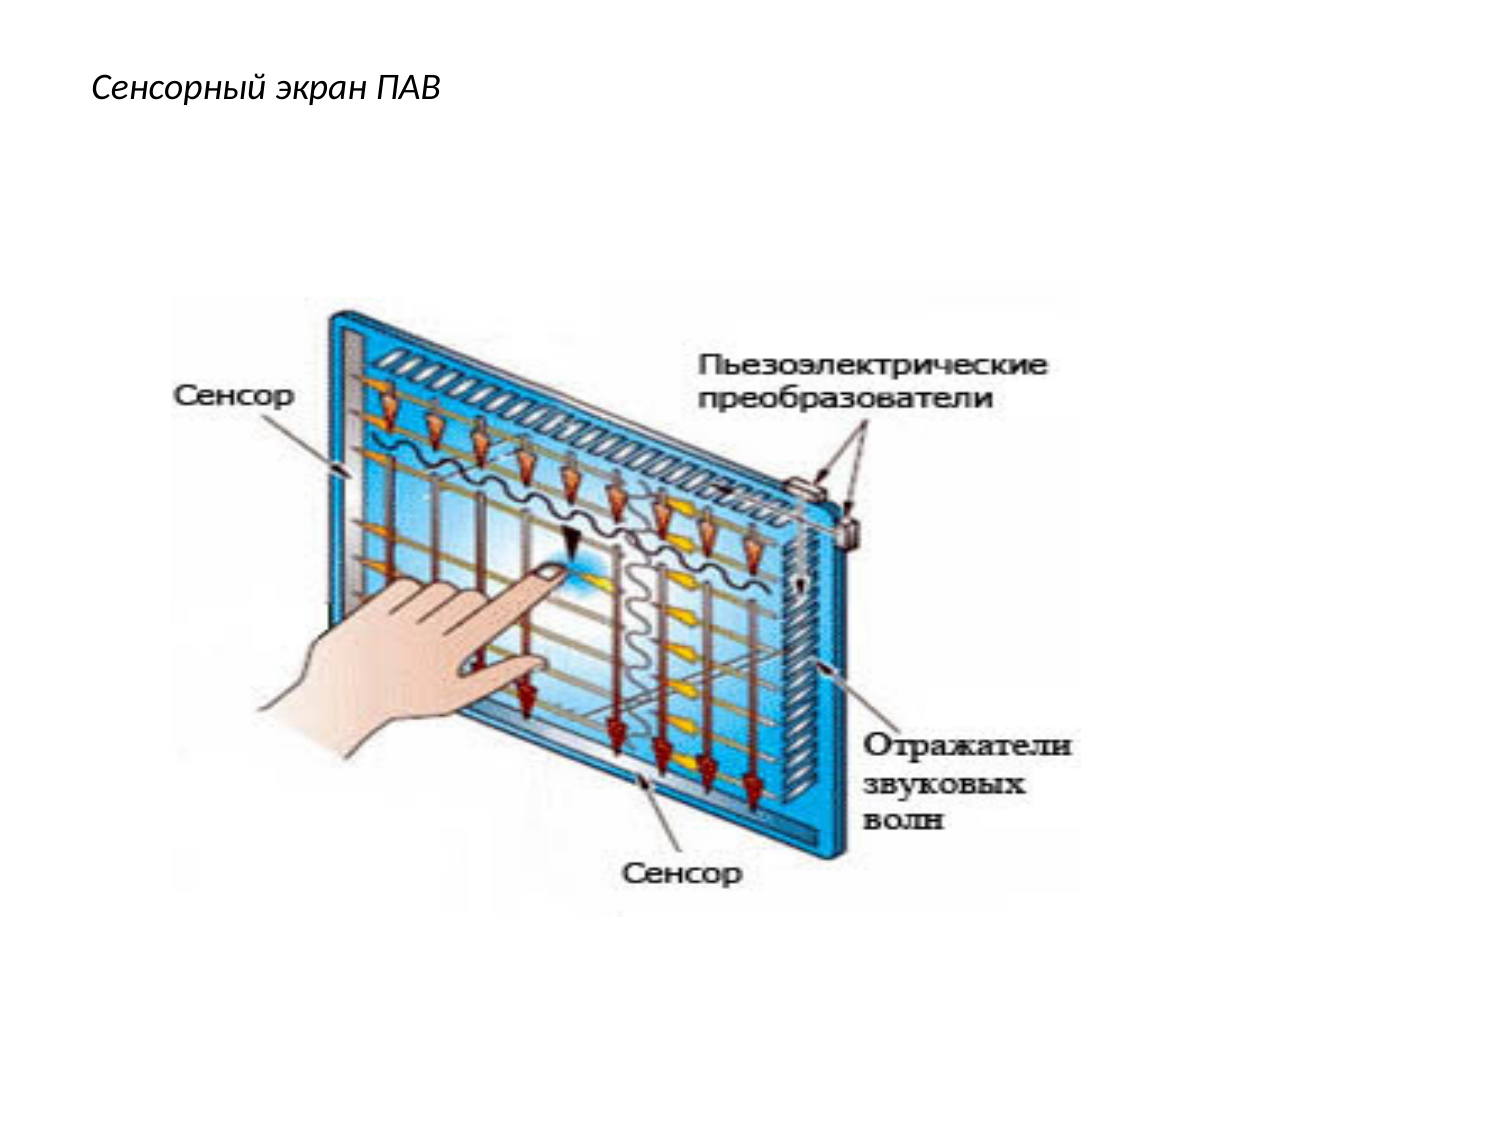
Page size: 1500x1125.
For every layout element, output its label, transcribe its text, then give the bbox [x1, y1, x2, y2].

picture [170, 278, 1081, 918]
text_box Сенсорный экран ПАВ [76, 54, 916, 115]
